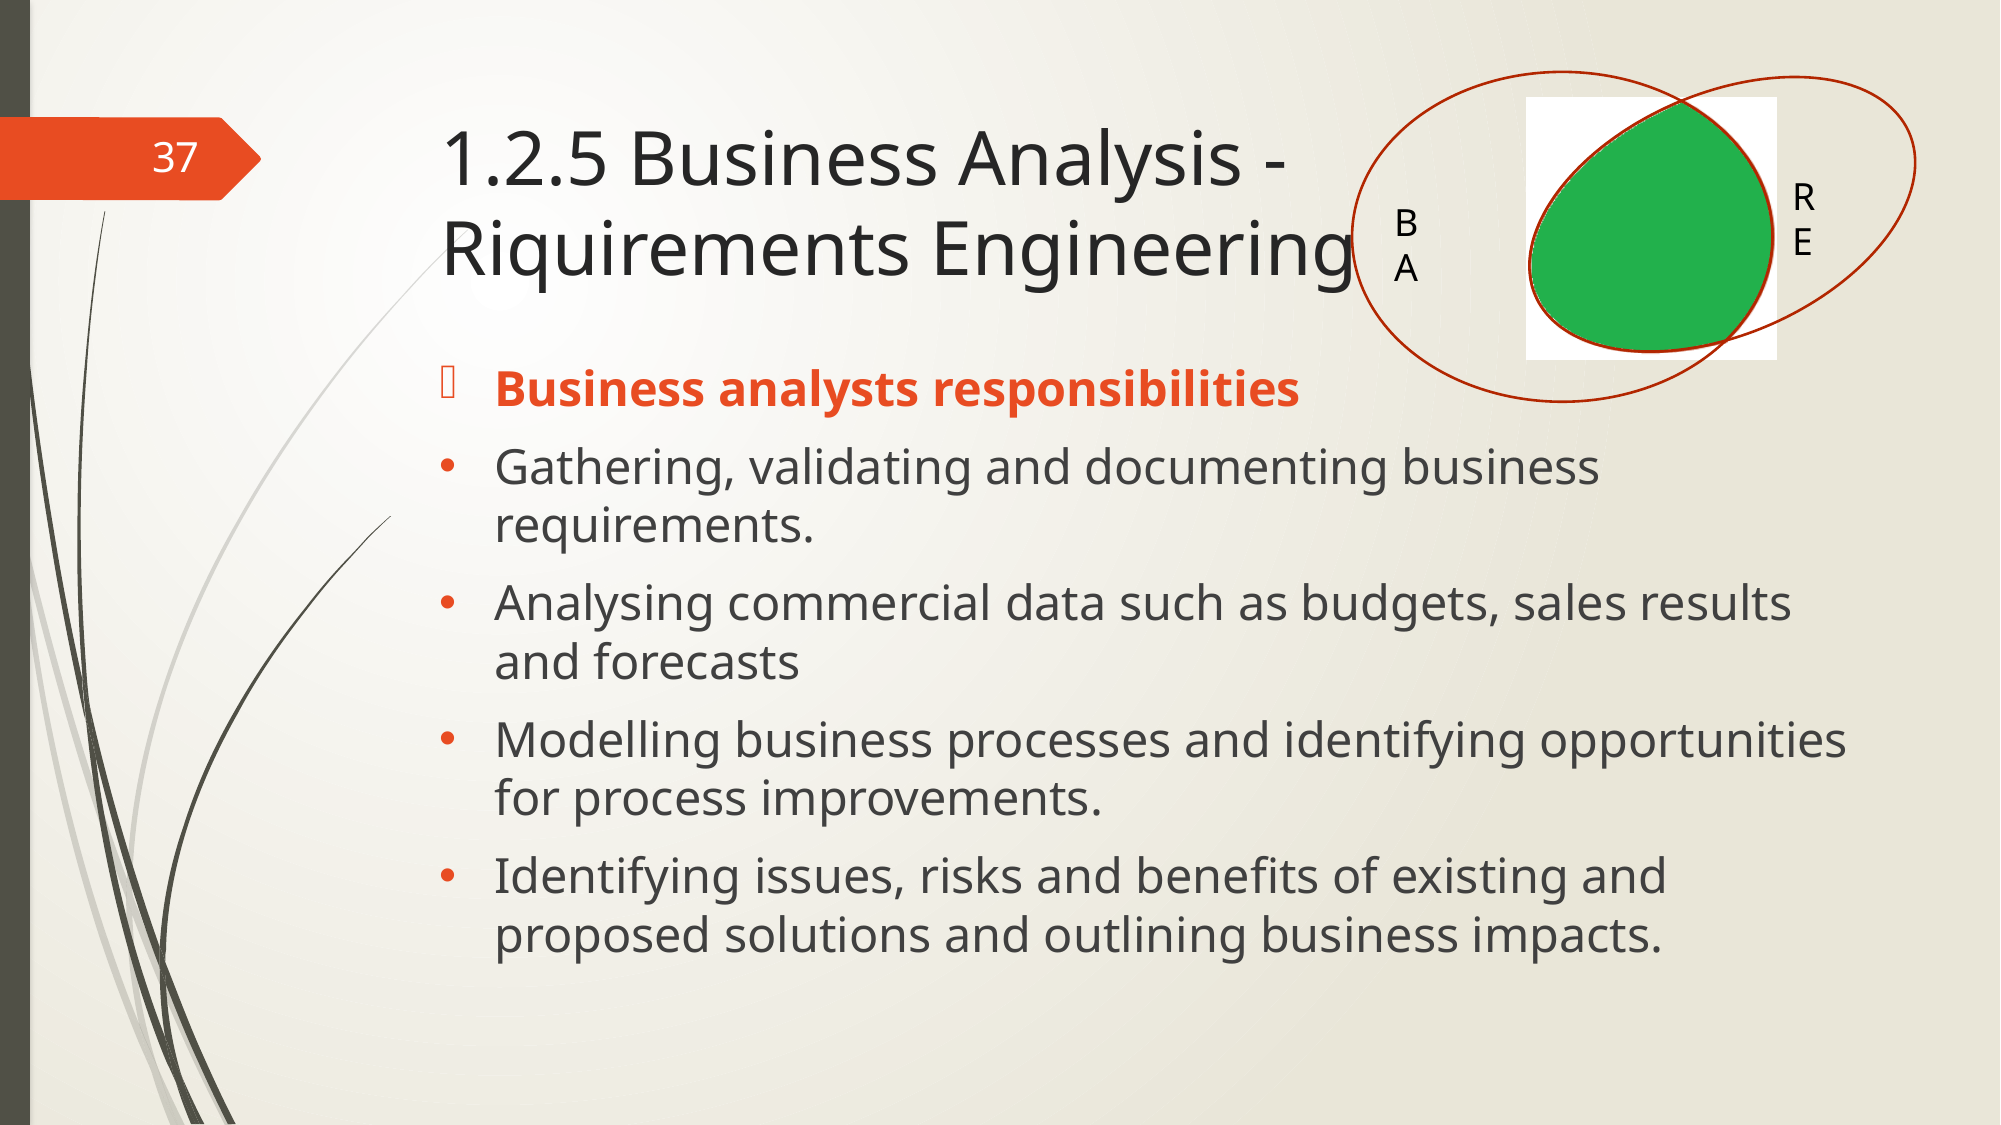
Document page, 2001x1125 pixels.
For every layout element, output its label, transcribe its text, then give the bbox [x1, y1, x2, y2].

title 1.2.5 Business Analysis - Riquirements Engineering [425, 102, 1347, 313]
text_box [1351, 71, 1927, 402]
list Business analysts responsibilities Gathering, validating and documenting business requirements​. Analysing commercial data such as budgets, sales results and forecasts Modelling business processes and identifying opportunities for process improvements​. Identifying issues, risks and benefits of existing and proposed solutions and outlining business impacts. [424, 350, 1888, 970]
slide_number 37 [87, 129, 216, 190]
